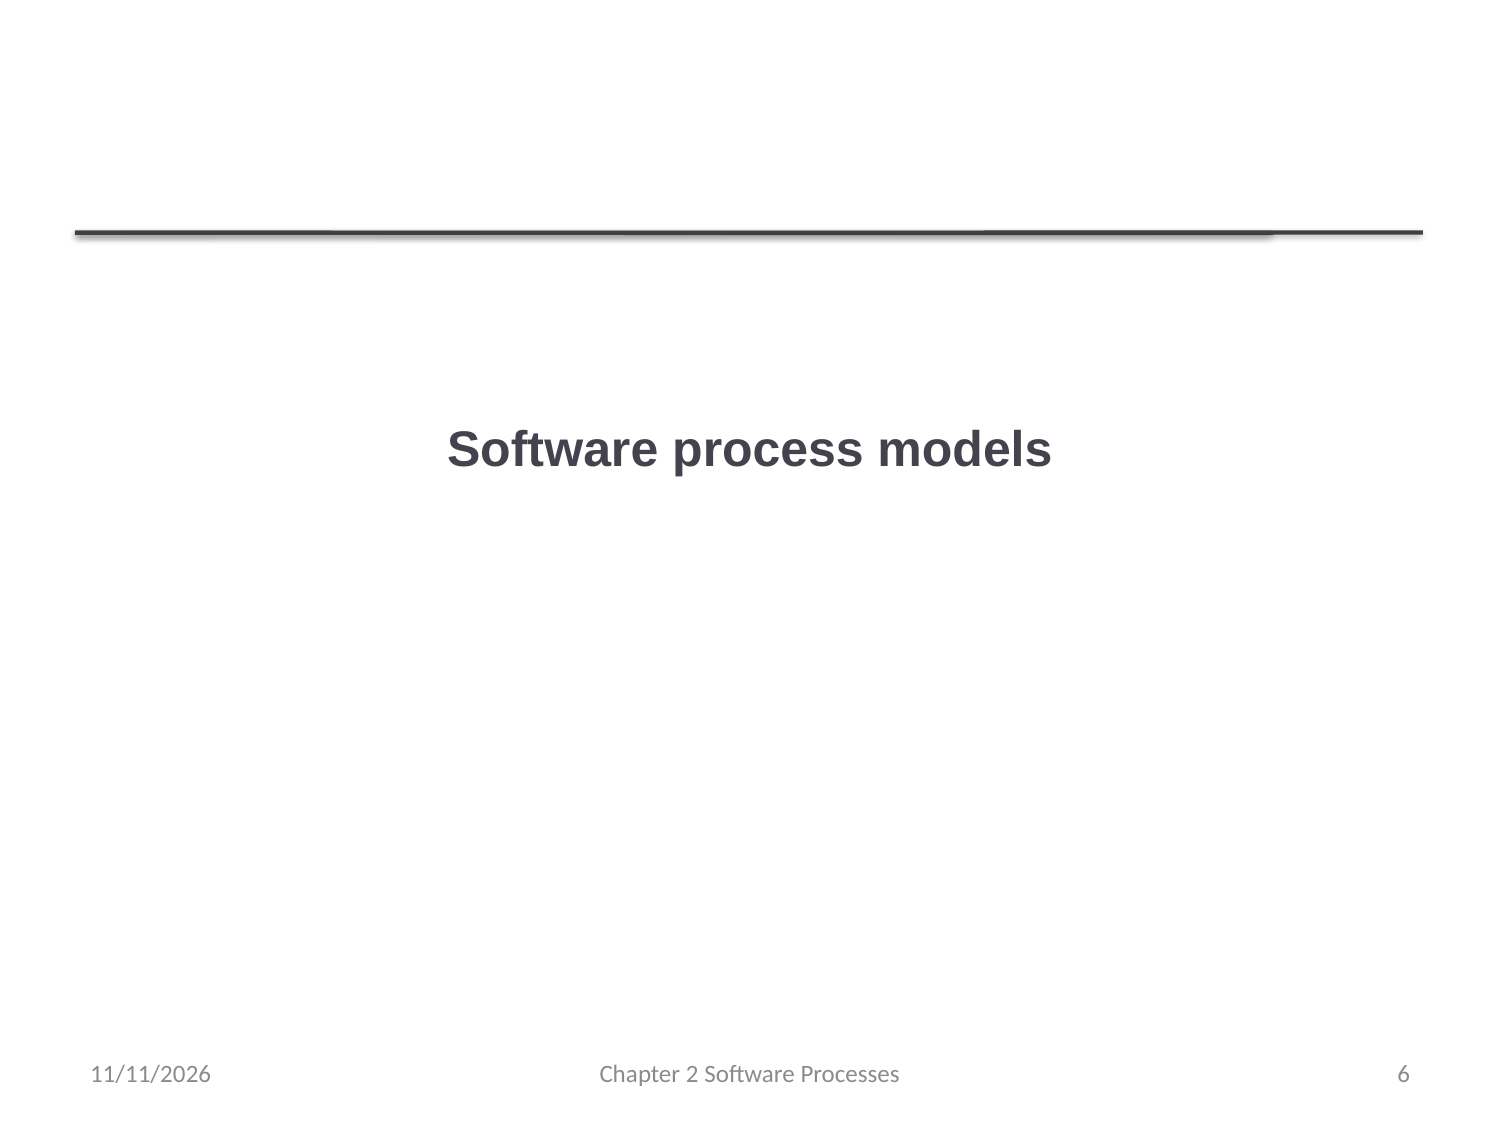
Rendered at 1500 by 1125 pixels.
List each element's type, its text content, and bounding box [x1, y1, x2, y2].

title Software process models [0, 352, 1500, 541]
footer Chapter 2 Software Processes [512, 1042, 988, 1103]
slide_number 6 [1074, 1042, 1425, 1103]
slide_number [75, 1042, 425, 1103]
